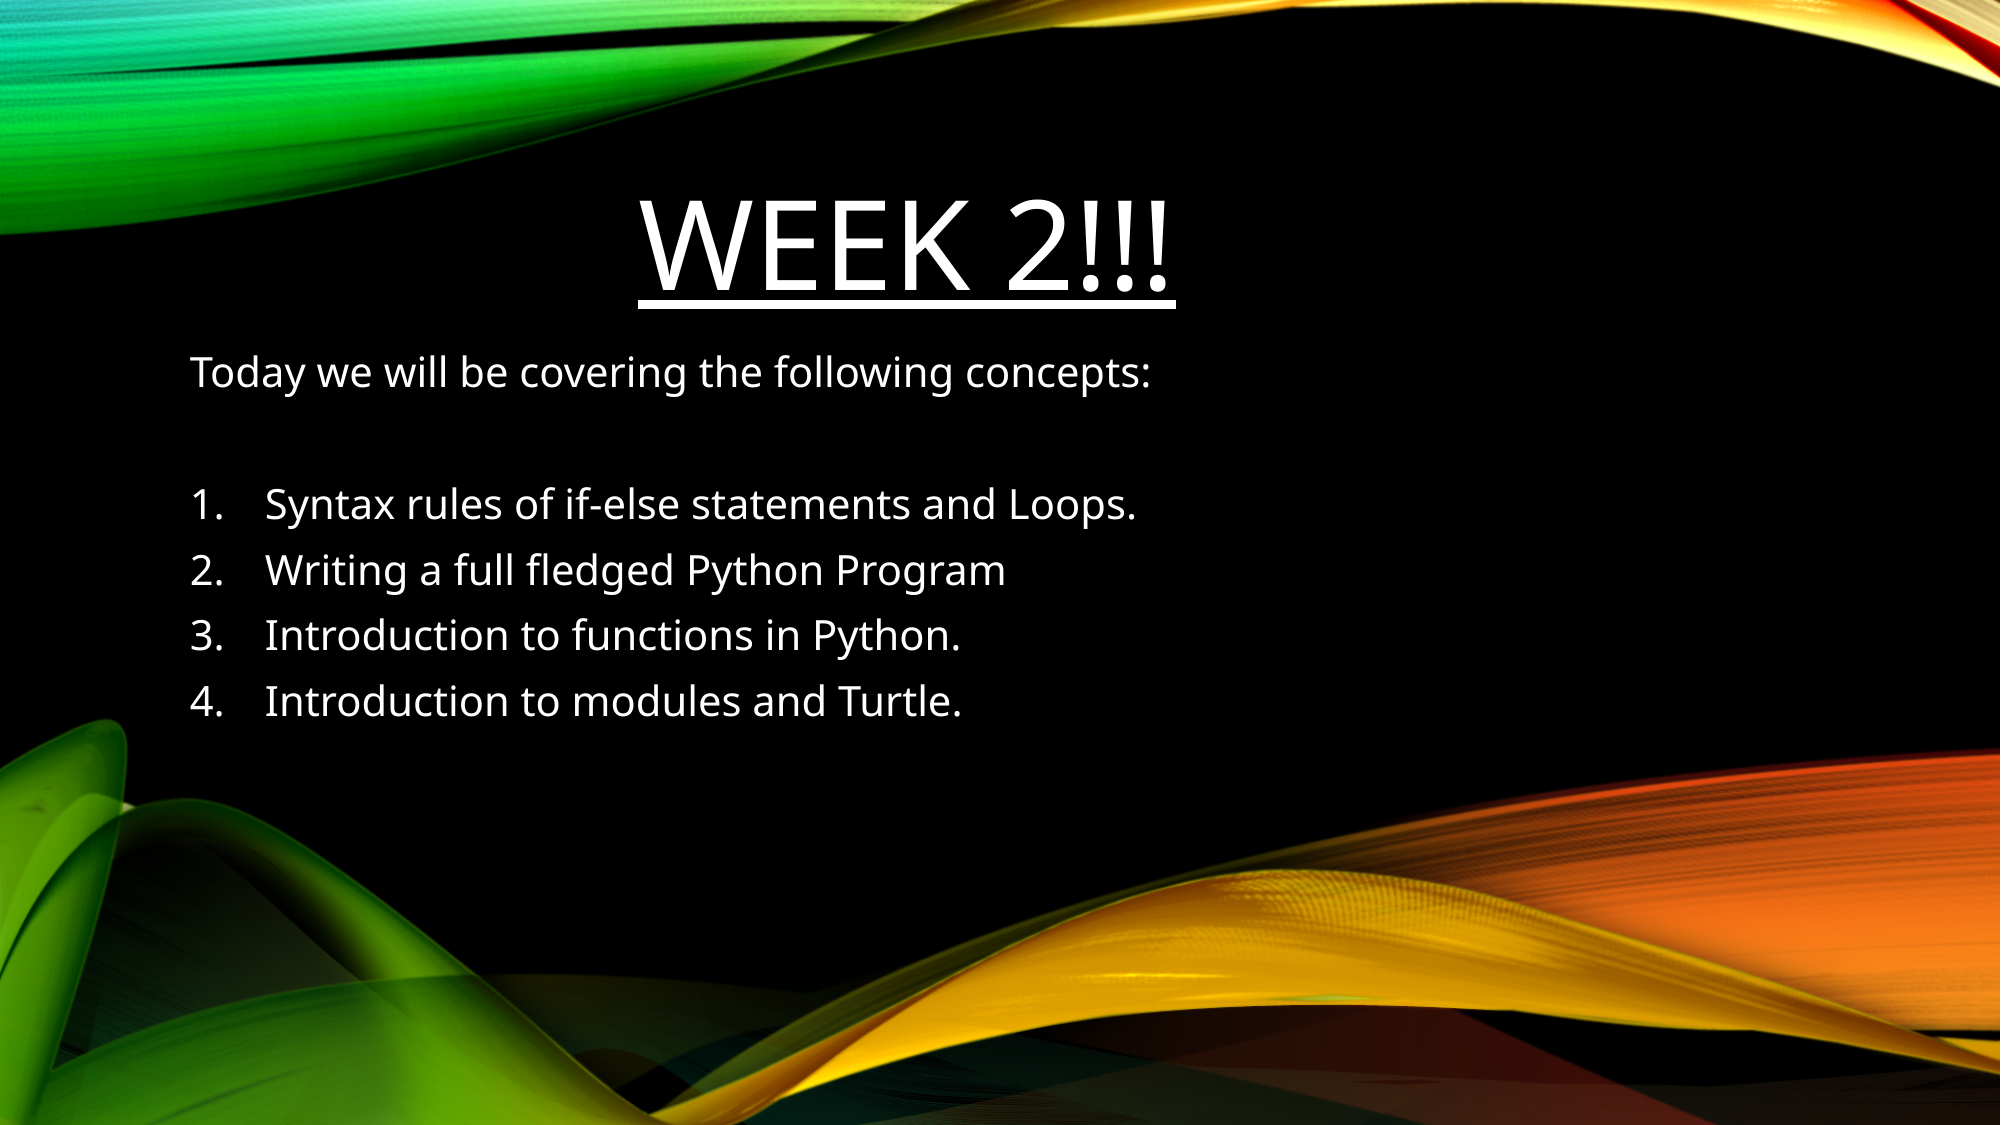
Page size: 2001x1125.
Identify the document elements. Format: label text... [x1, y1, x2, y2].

picture [0, 717, 2000, 1125]
picture [0, 0, 2000, 237]
subtitle Today we will be covering the following concepts: Syntax rules of if-else statements and Loops. Writing a full fledged Python Program Introduction to functions in Python. Introduction to modules and Turtle. [174, 343, 1912, 811]
title Week 2!!! [623, 26, 2000, 326]
